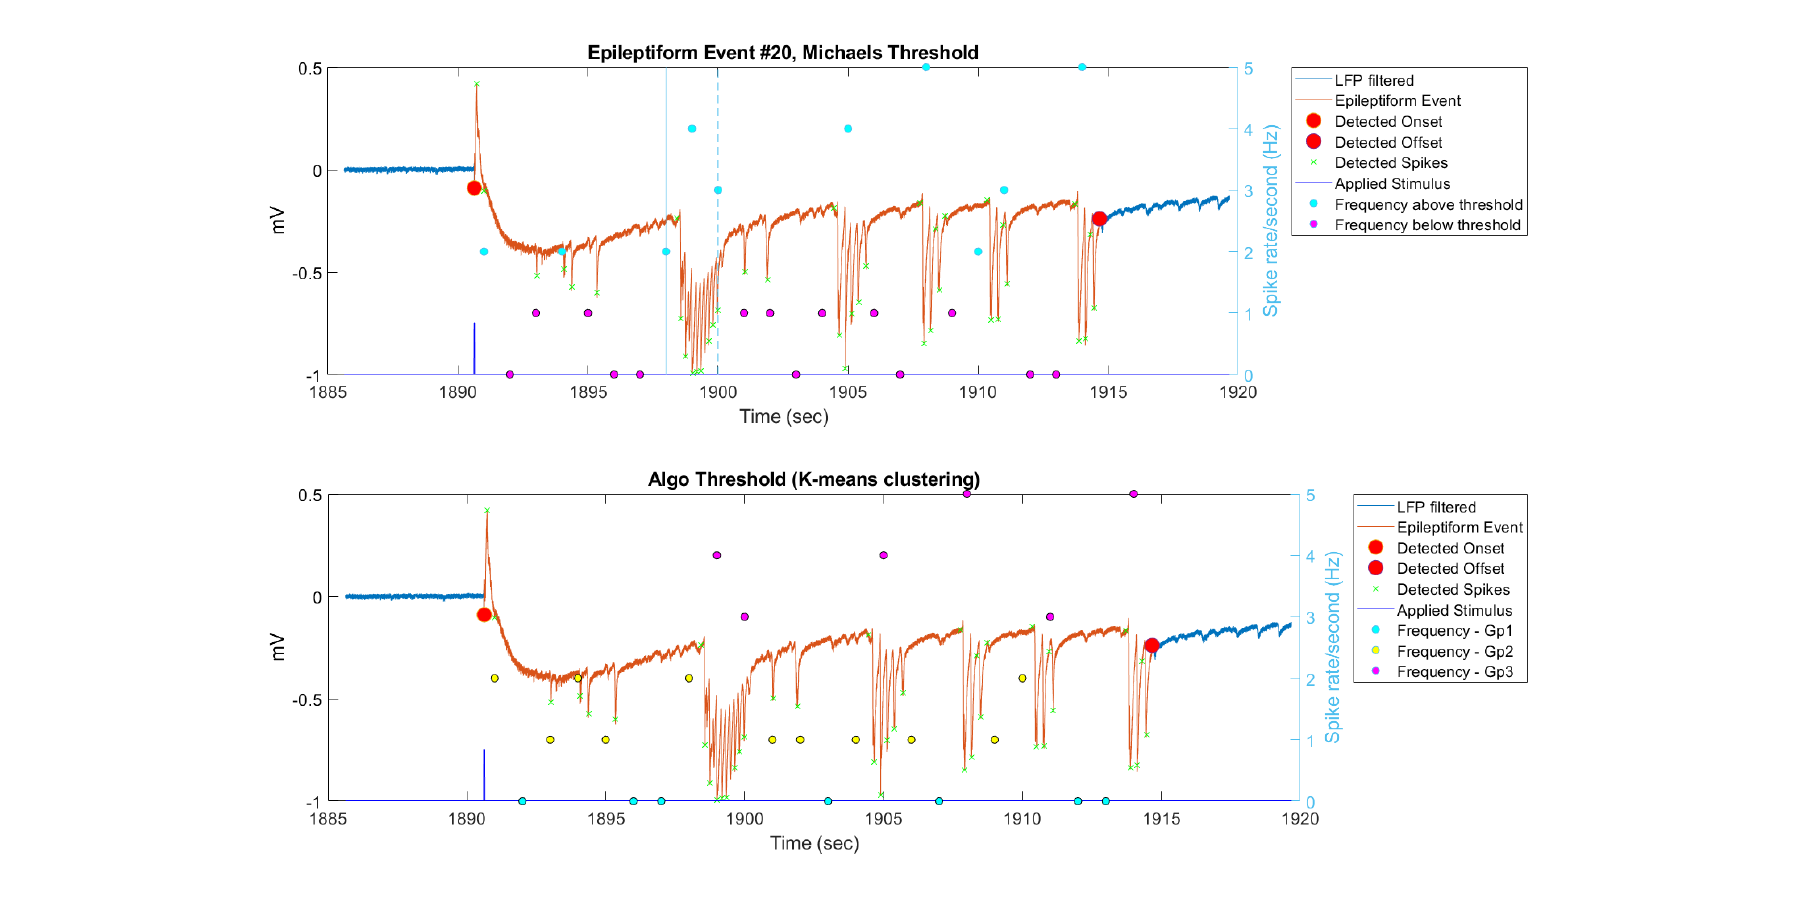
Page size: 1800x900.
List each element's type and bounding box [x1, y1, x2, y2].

picture [126, 0, 1674, 900]
